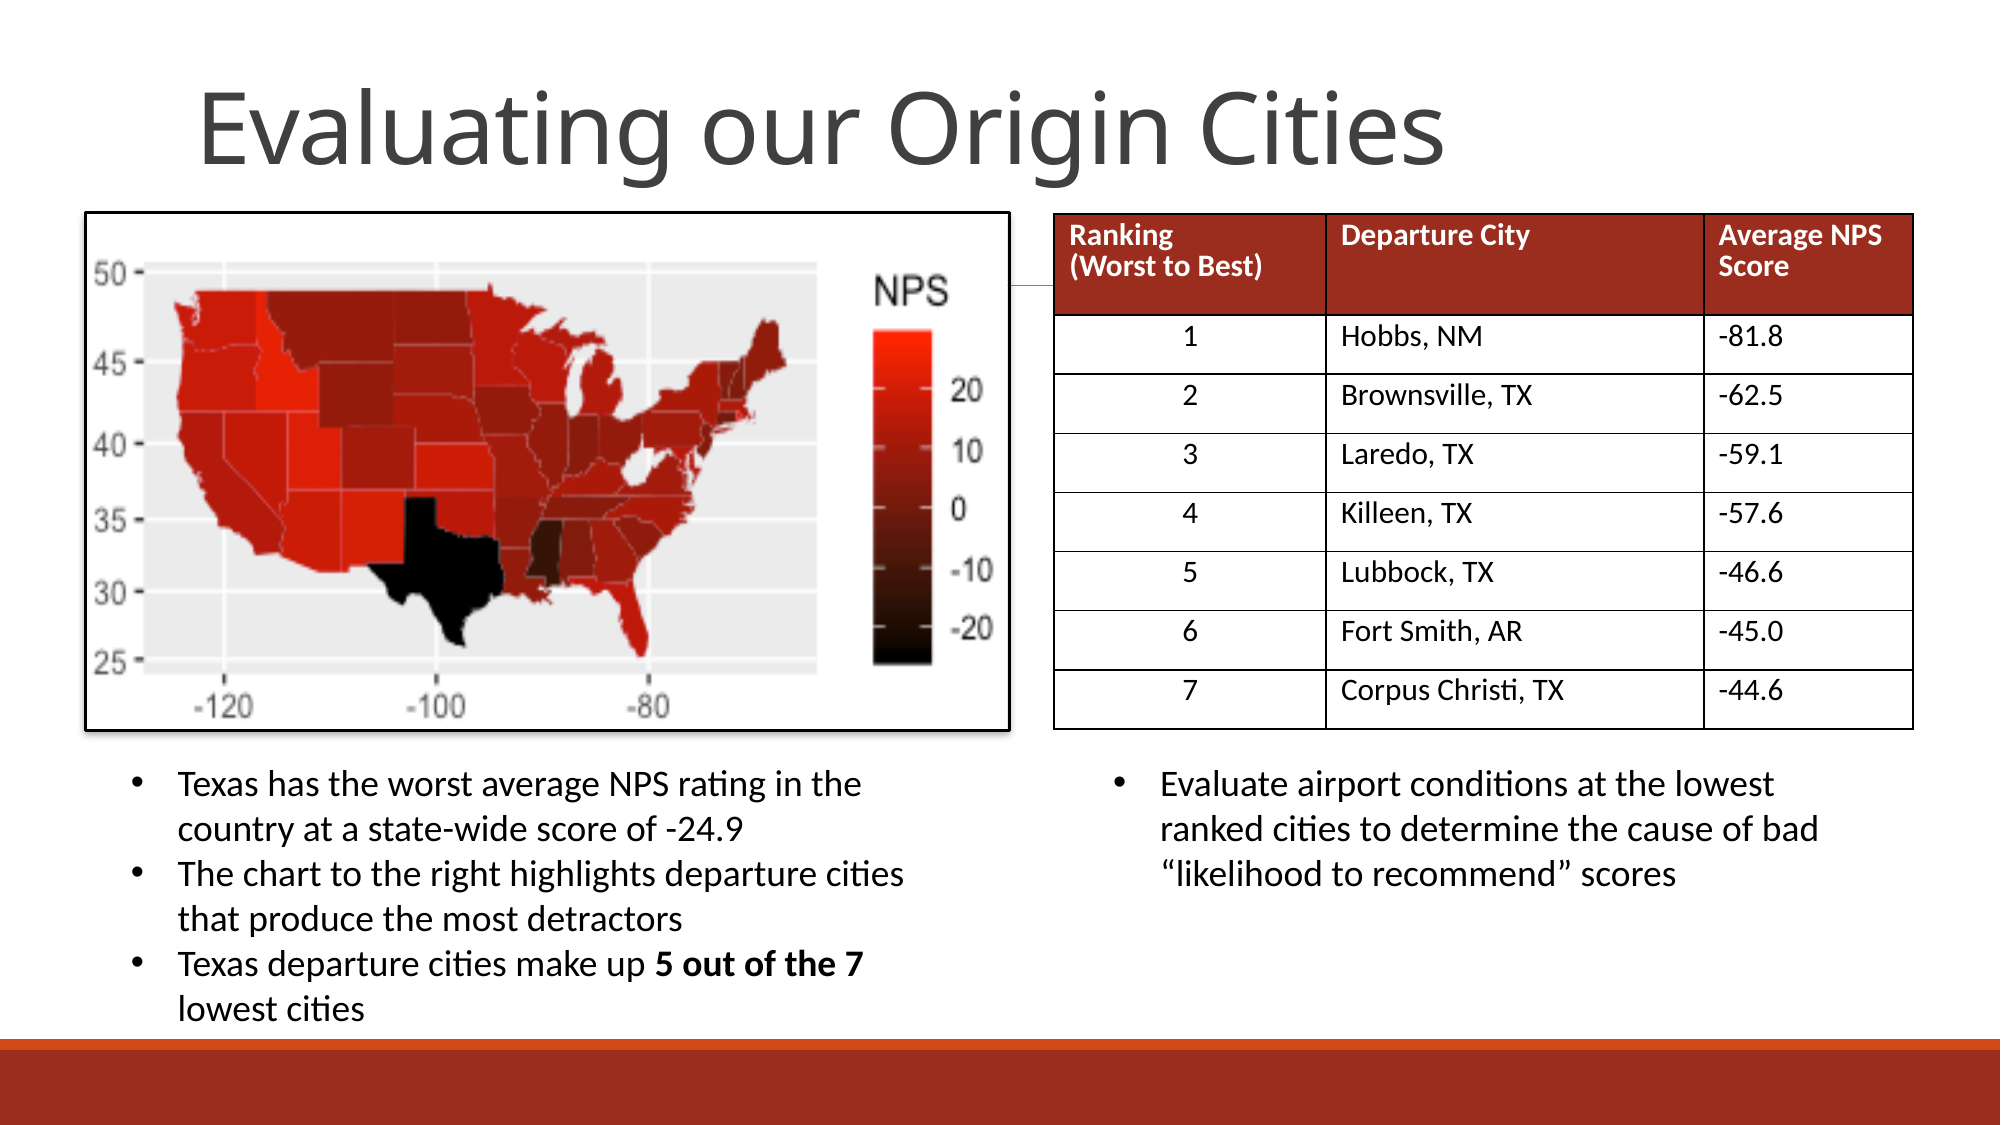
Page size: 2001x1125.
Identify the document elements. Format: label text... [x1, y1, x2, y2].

table_cell Killeen, TX [1327, 493, 1703, 551]
table_cell 2 [1055, 375, 1325, 433]
table_cell -81.8 [1705, 316, 1912, 373]
table_header Departure City [1327, 215, 1703, 314]
table_cell Laredo, TX [1327, 434, 1703, 492]
table_cell Fort Smith, AR [1327, 611, 1703, 669]
table_cell 5 [1055, 552, 1325, 610]
title Evaluating our Origin Cities [180, 47, 1830, 193]
table_cell -46.6 [1705, 552, 1912, 610]
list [86, 213, 1009, 730]
text_box Evaluate airport conditions at the lowest ranked cities to determine the cause of bad “likelihood to recommend” scores [1098, 751, 1863, 1037]
table_cell -57.6 [1705, 493, 1912, 551]
table_cell Corpus Christi, TX [1327, 671, 1703, 728]
table_cell 7 [1055, 671, 1325, 728]
table_cell 6 [1055, 611, 1325, 669]
table_cell 1 [1055, 316, 1325, 373]
table_cell Lubbock, TX [1327, 552, 1703, 610]
text_box Texas has the worst average NPS rating in the country at a state-wide score of -24.9 The chart to the right highlights departure cities that produce the most detractors Texas departure cities make up 5 out of the 7 lowest cities [116, 751, 979, 1037]
table_cell Brownsville, TX [1327, 375, 1703, 433]
table_cell -59.1 [1705, 434, 1912, 492]
table_header Average NPS Score [1705, 215, 1912, 314]
table_cell -62.5 [1705, 375, 1912, 433]
table_cell 3 [1055, 434, 1325, 492]
table_cell 4 [1055, 493, 1325, 551]
table_cell -44.6 [1705, 671, 1912, 728]
table_cell Hobbs, NM [1327, 316, 1703, 373]
table_cell -45.0 [1705, 611, 1912, 669]
table_header Ranking (Worst to Best) [1055, 215, 1325, 314]
